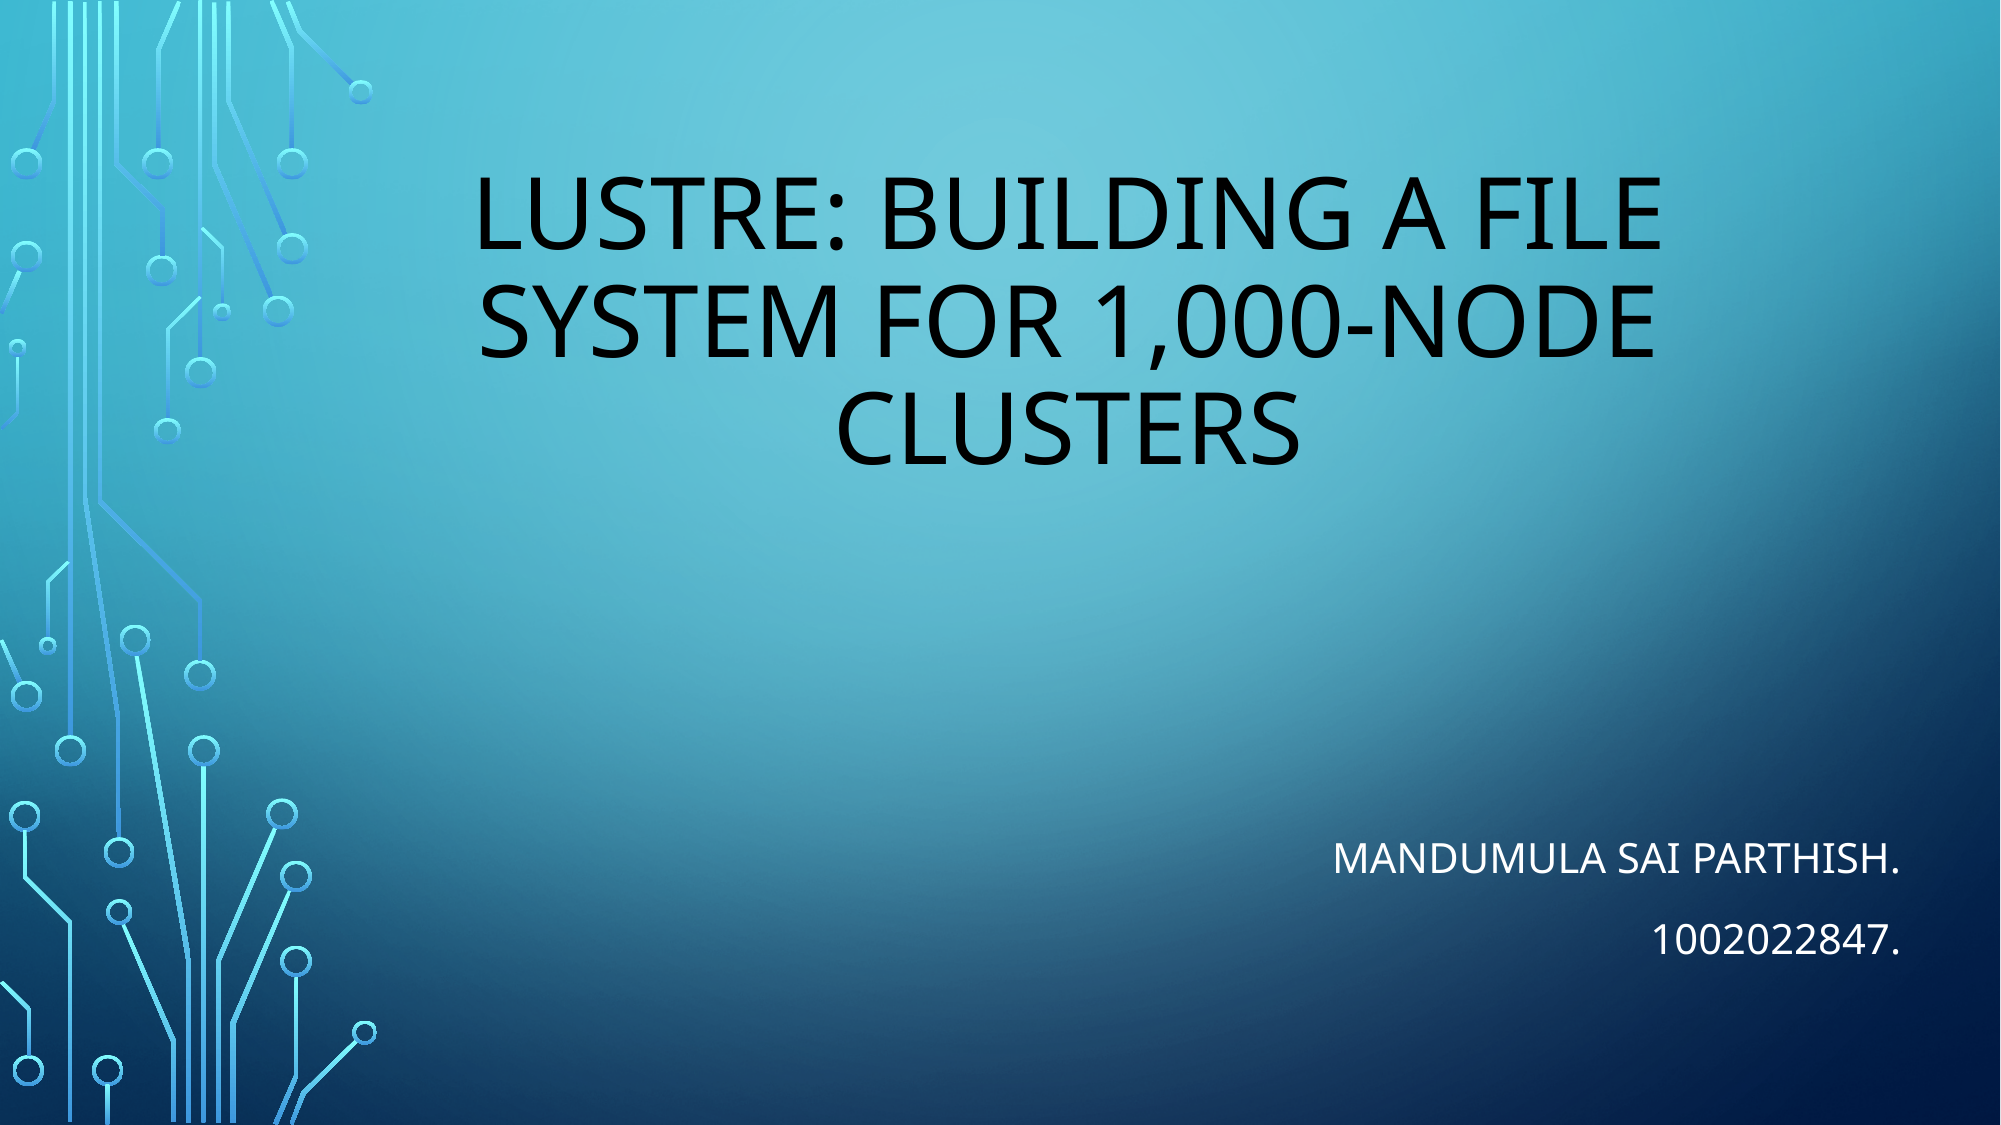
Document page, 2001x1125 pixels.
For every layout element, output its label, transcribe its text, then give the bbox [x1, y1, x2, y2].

title Lustre: Building a File System for 1,000-node Clusters [347, 102, 1790, 495]
subtitle Mandumula Sai parthish. 1002022847. [474, 814, 1917, 994]
